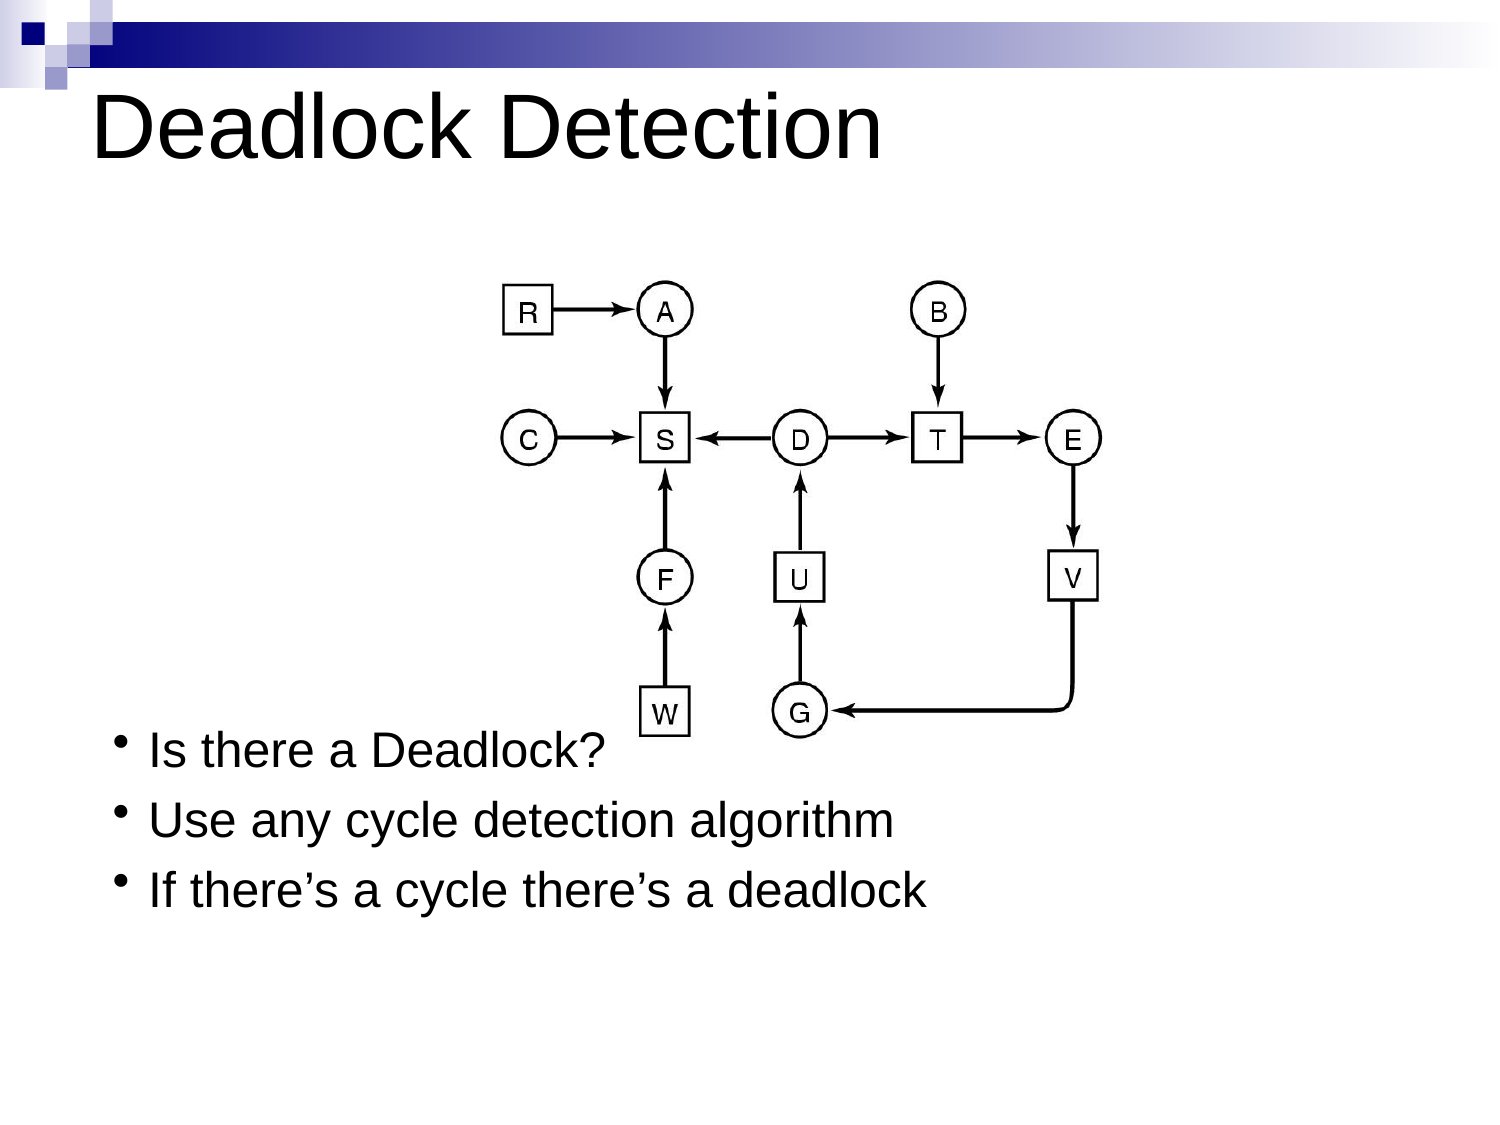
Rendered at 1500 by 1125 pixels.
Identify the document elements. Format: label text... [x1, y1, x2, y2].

picture [487, 274, 1148, 751]
title Deadlock Detection [75, 37, 1425, 207]
text_box Is there a Deadlock? Use any cycle detection algorithm If there’s a cycle there’s a deadlock [97, 709, 1176, 925]
